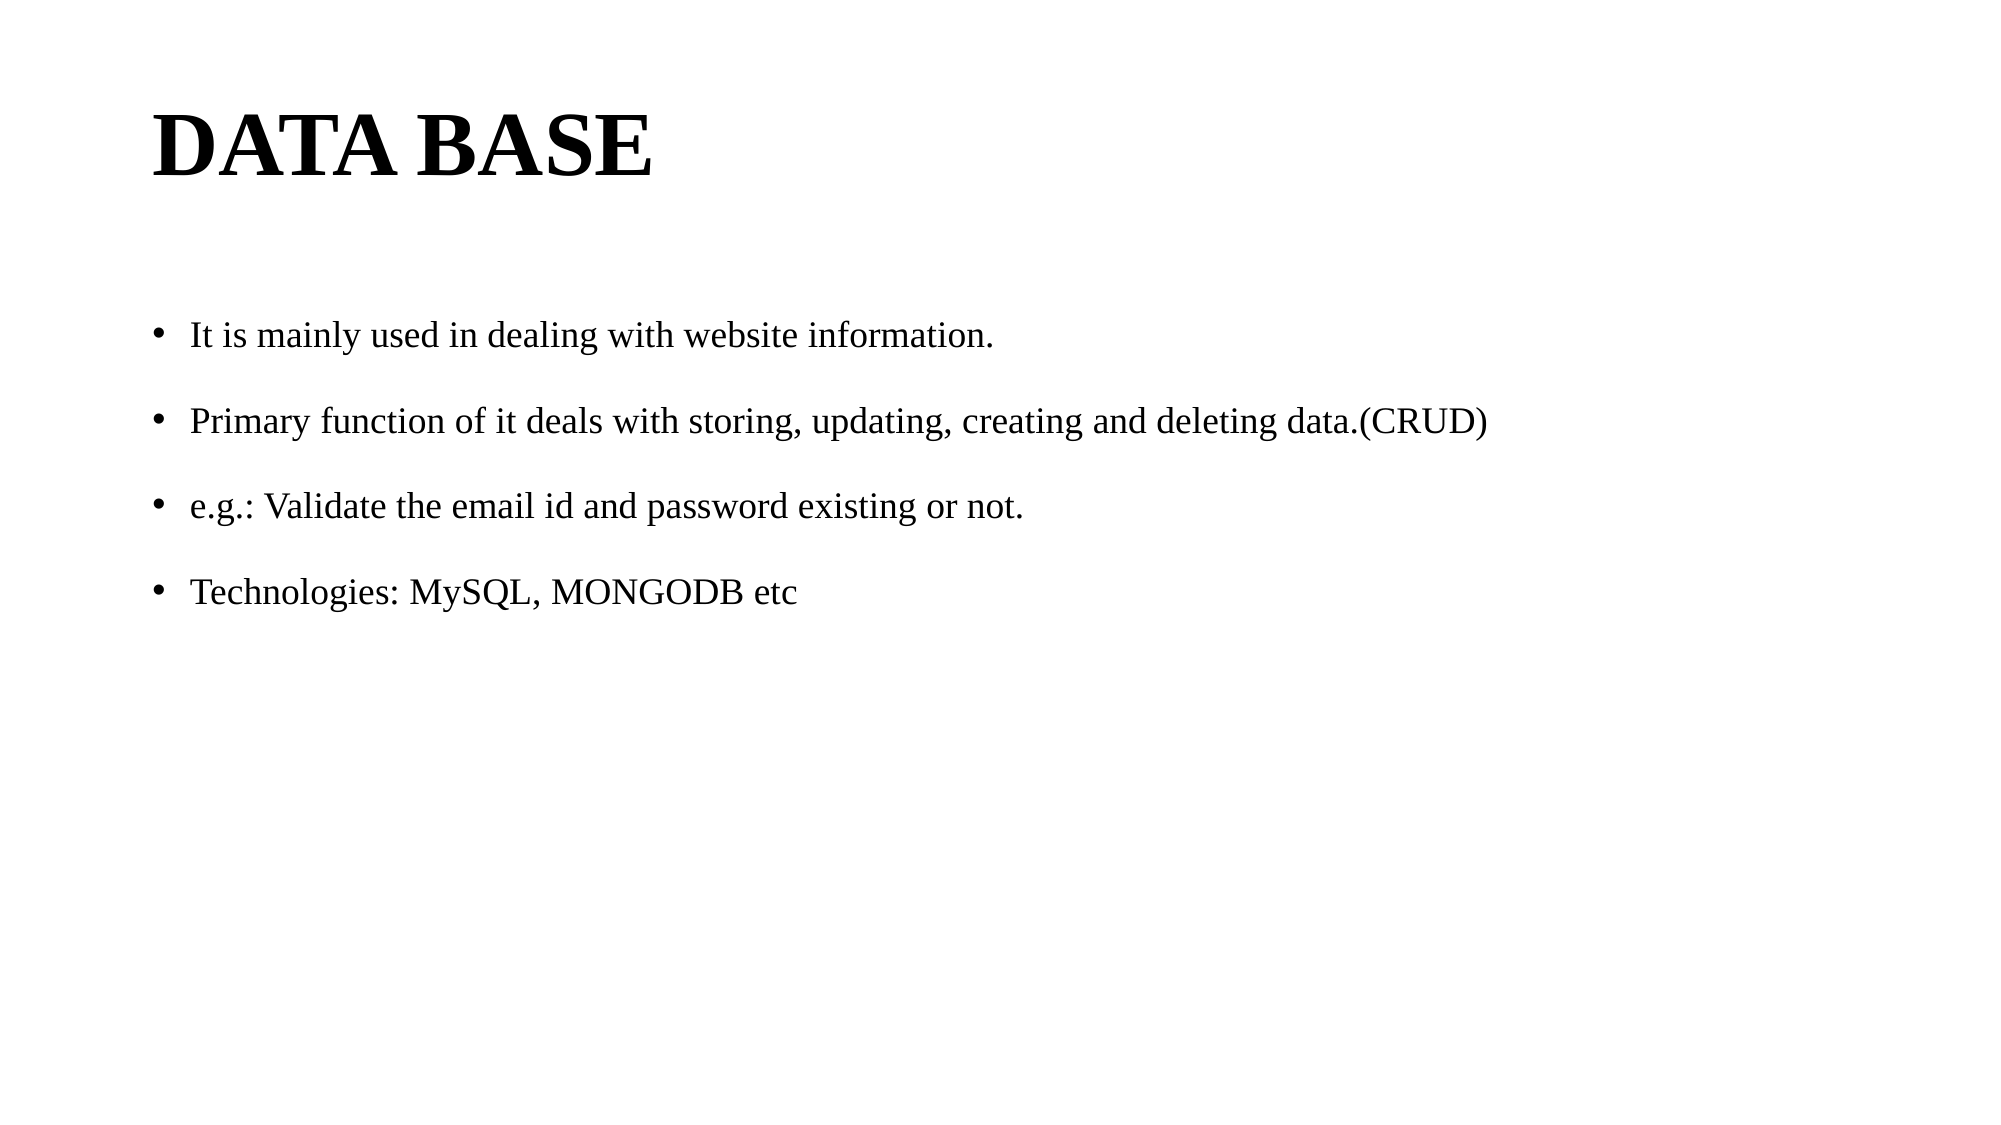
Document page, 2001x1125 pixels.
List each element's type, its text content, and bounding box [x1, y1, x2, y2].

title DATA BASE [137, 59, 1863, 278]
list It is mainly used in dealing with website information. Primary function of it deals with storing, updating, creating and deleting data.(CRUD) e.g.: Validate the email id and password existing or not. Technologies: MySQL, MONGODB etc [137, 299, 1863, 1014]
